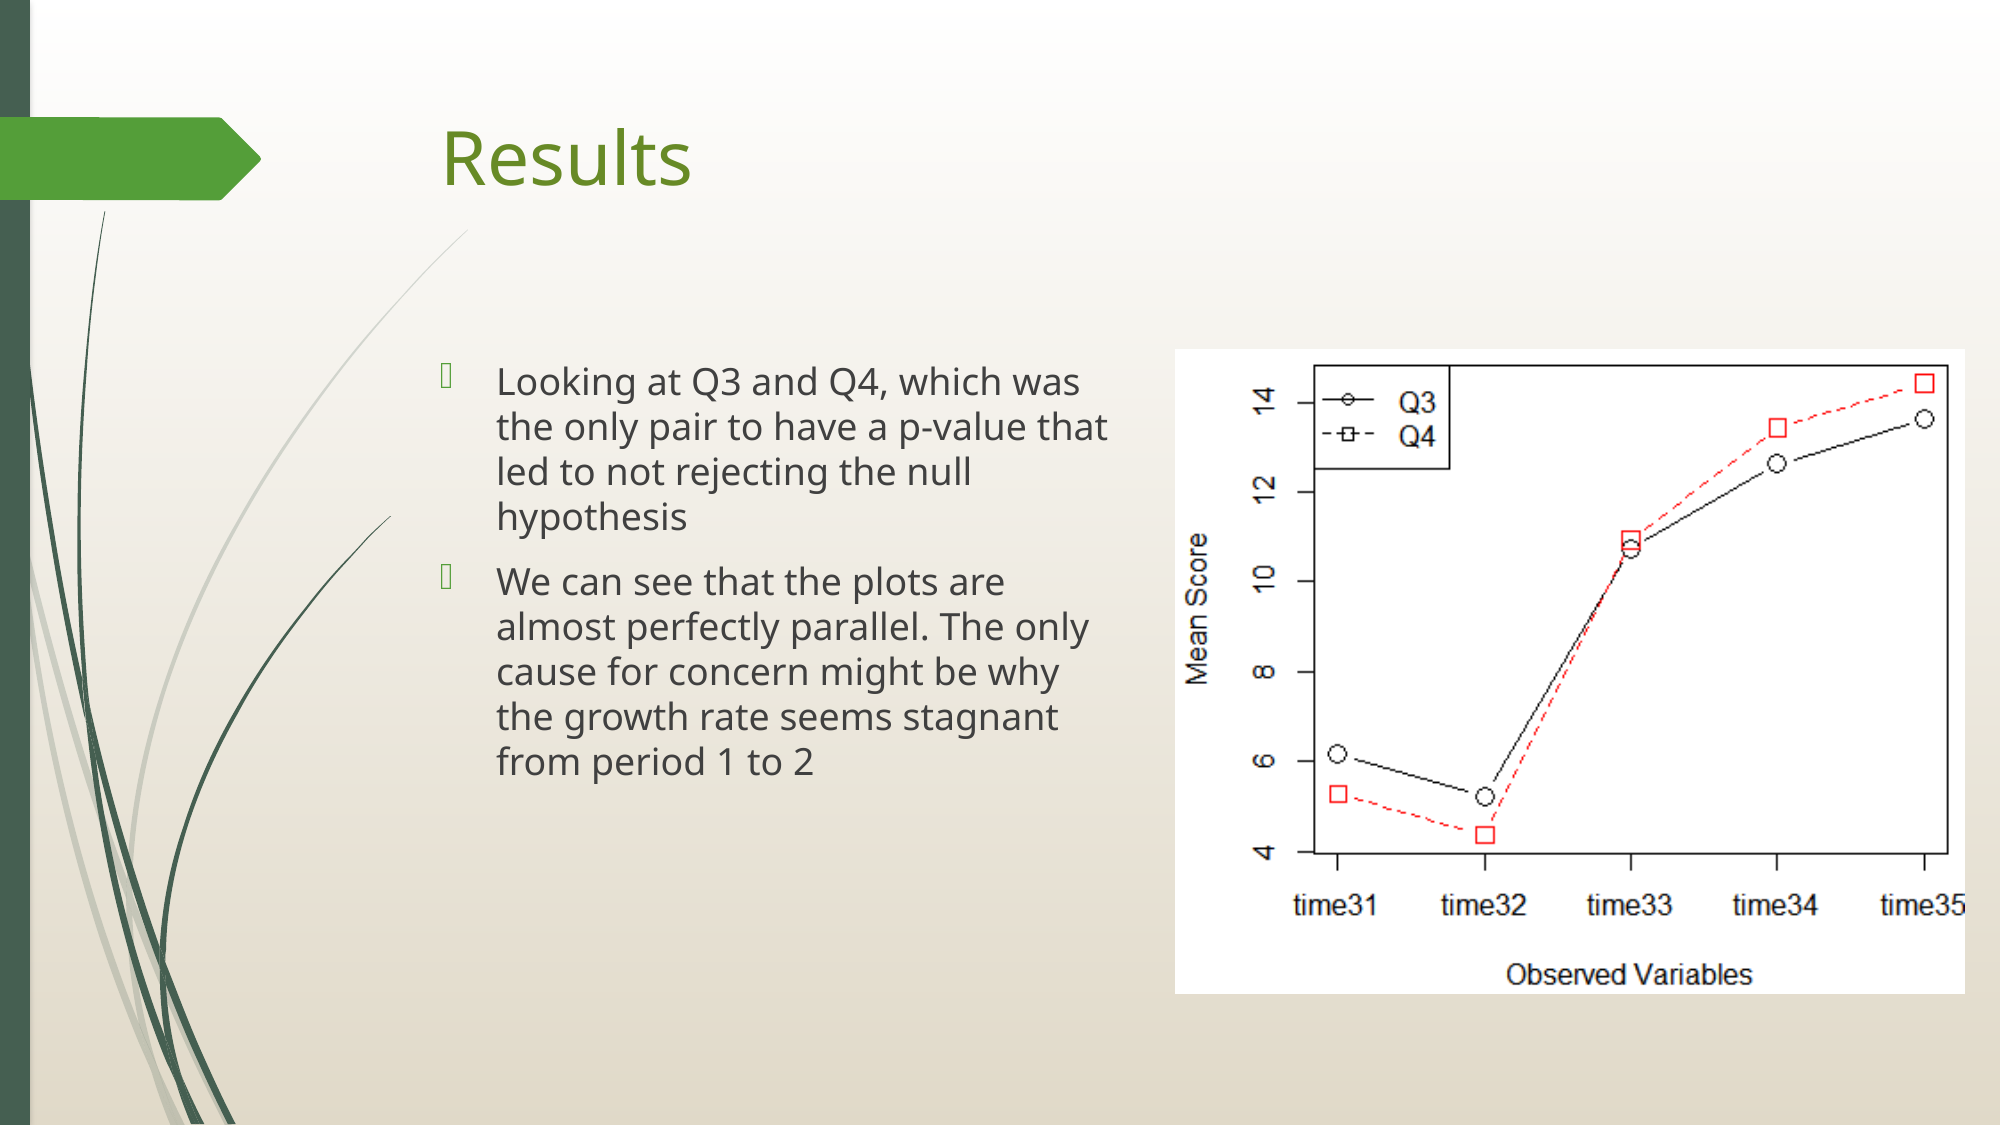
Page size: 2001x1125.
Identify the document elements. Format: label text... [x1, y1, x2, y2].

list Looking at Q3 and Q4, which was the only pair to have a p-value that led to not rejecting the null hypothesis We can see that the plots are almost perfectly parallel. The only cause for concern might be why the growth rate seems stagnant from period 1 to 2 [424, 350, 1133, 970]
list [1175, 349, 1966, 994]
title Results [425, 102, 1888, 313]
